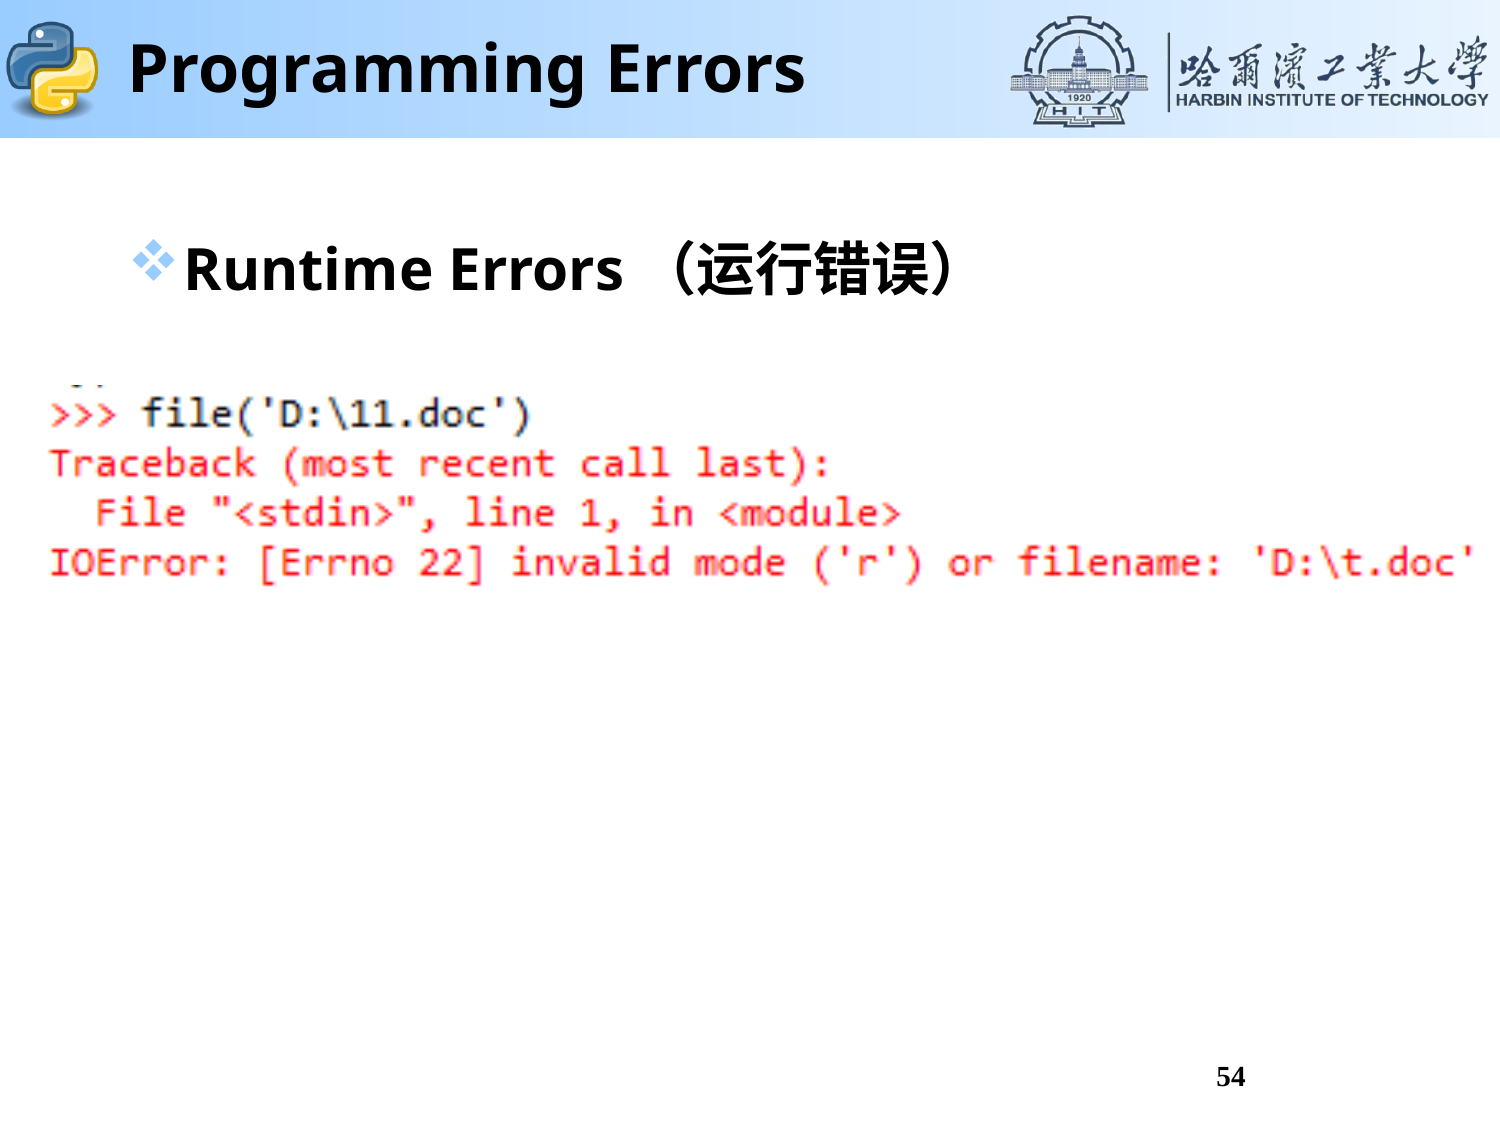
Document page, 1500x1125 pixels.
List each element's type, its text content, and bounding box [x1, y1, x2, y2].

picture [1388, 4, 1500, 138]
list Runtime Errors（运行错误） [112, 224, 1375, 327]
picture [40, 384, 1497, 594]
title Programming Errors [112, 0, 1388, 183]
slide_number 54 [1074, 1049, 1388, 1125]
picture [0, 19, 104, 123]
